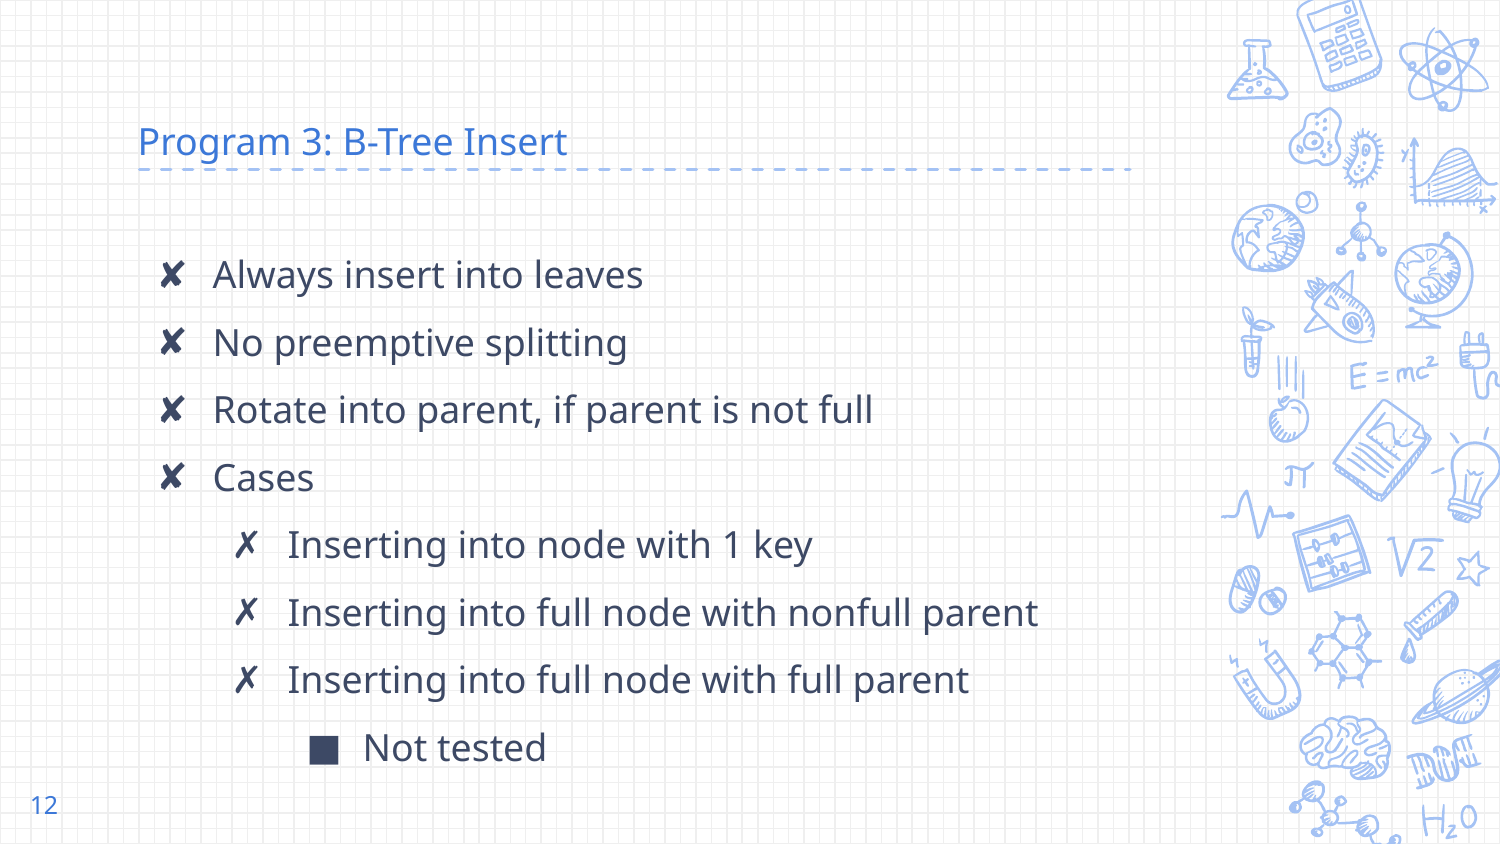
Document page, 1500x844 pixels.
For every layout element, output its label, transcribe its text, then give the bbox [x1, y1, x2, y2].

slide_number ‹#› [14, 774, 105, 840]
title Program 3: B-Tree Insert [122, 36, 1130, 178]
list Always insert into leaves No preemptive splitting Rotate into parent, if parent is not full Cases Inserting into node with 1 key Inserting into full node with nonfull parent Inserting into full node with full parent Not tested [122, 213, 1153, 806]
